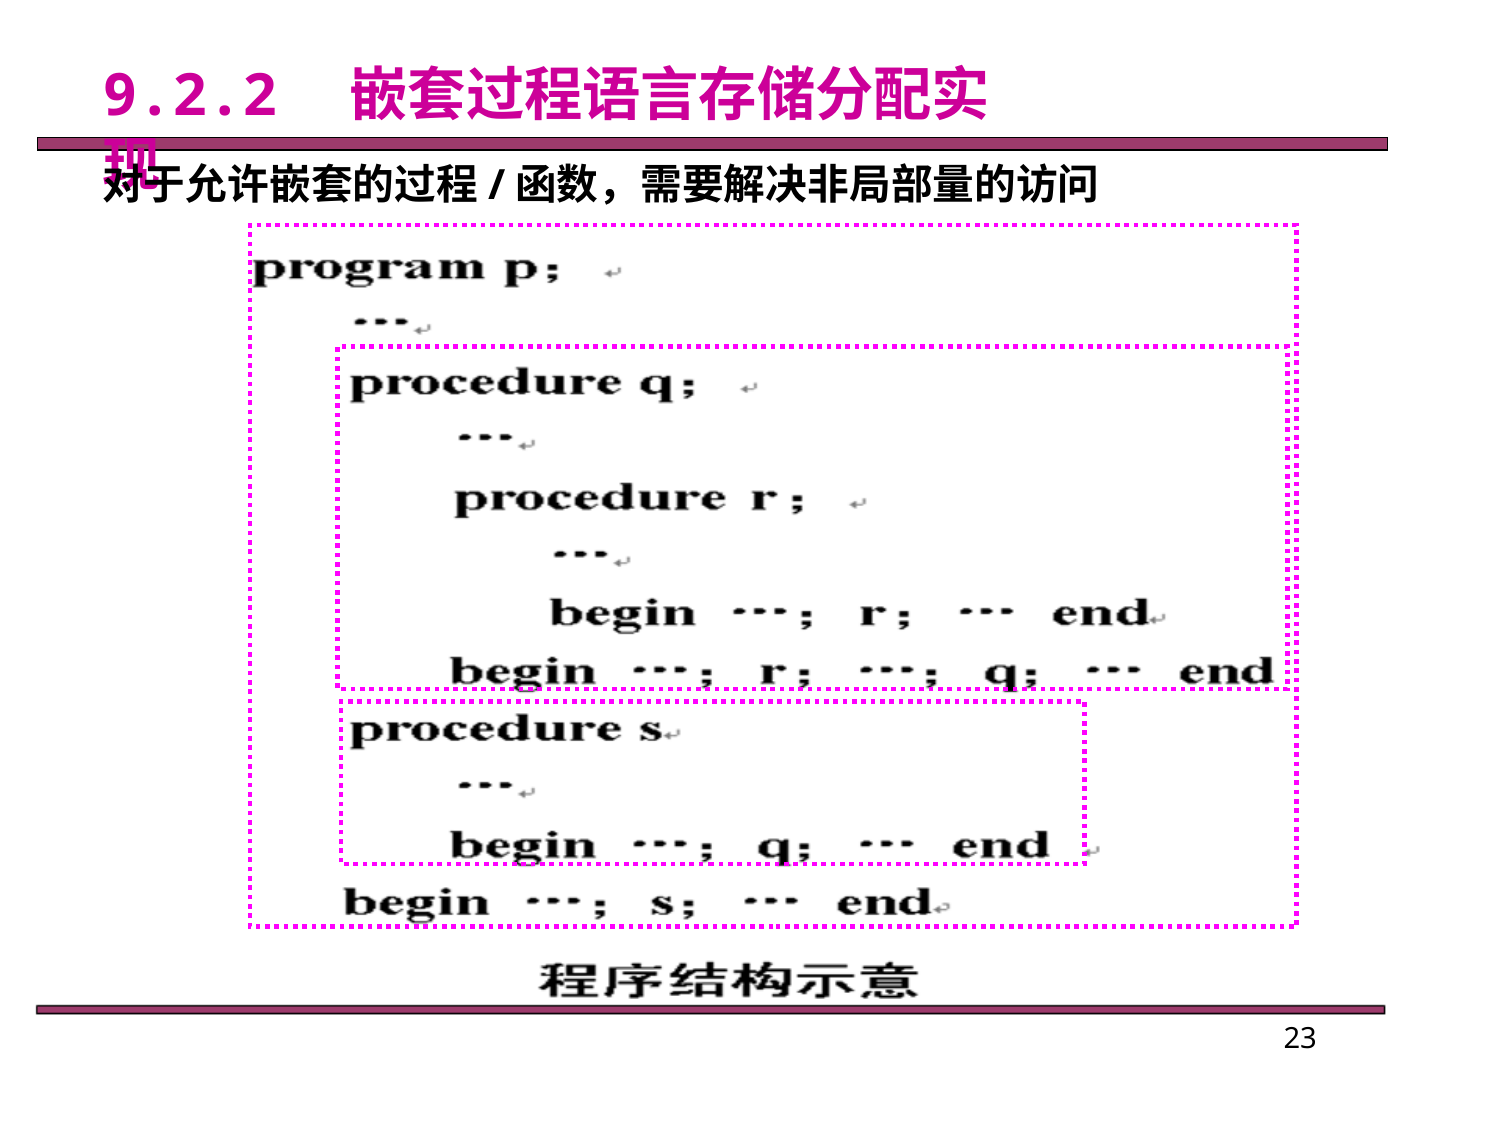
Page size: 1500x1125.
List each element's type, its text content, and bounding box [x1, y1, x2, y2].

title 9.2.2 嵌套过程语言存储分配实现 [87, 50, 1049, 138]
text_box [249, 224, 1297, 247]
picture [0, 248, 1493, 1125]
text_box 对于允许嵌套的过程/函数，需要解决非局部量的访问 [87, 149, 1338, 215]
